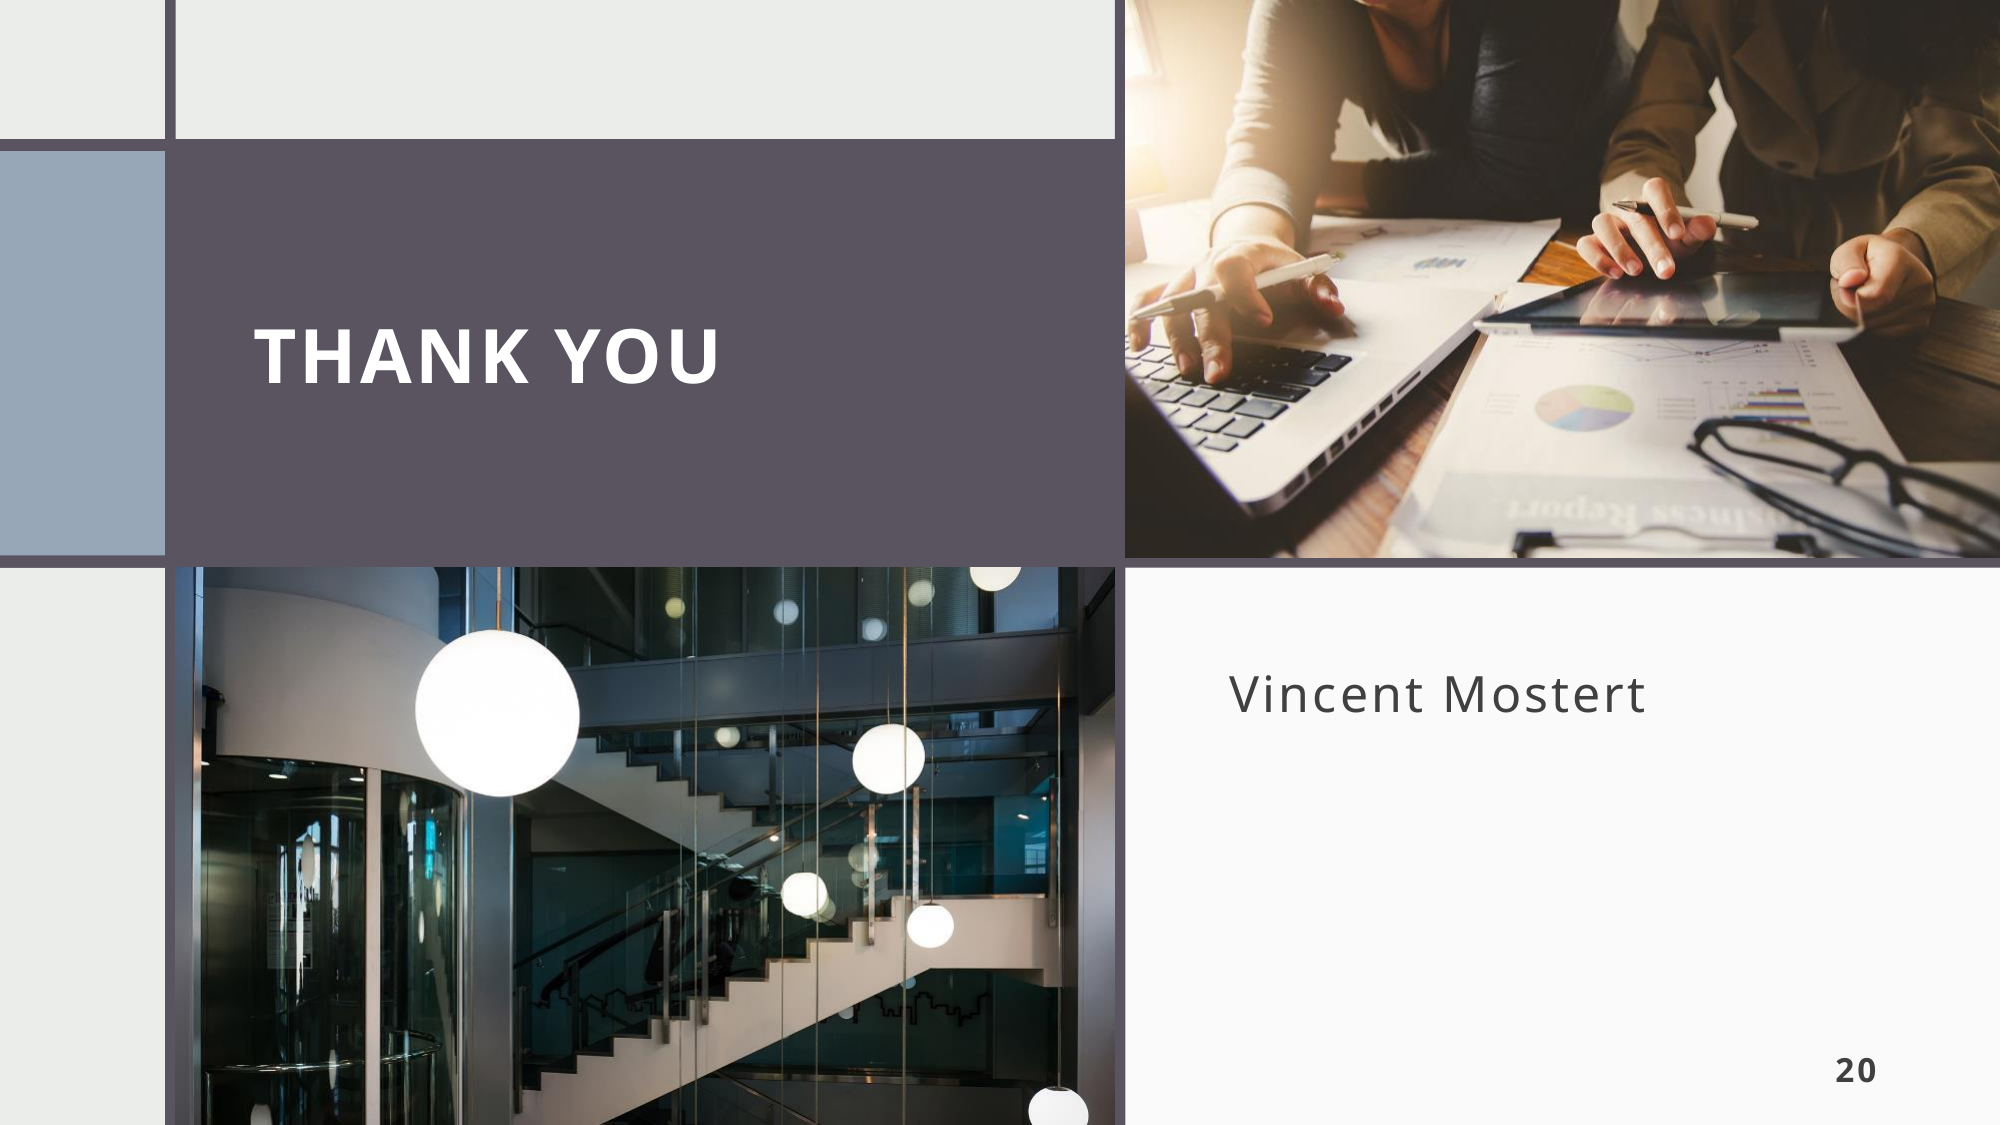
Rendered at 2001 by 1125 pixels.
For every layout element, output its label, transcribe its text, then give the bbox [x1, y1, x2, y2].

picture [174, 567, 1115, 1125]
title THANK YOU [235, 186, 1033, 518]
picture [1124, 0, 2000, 558]
slide_number 20 [1733, 1035, 1895, 1110]
list Vincent Mostert [1211, 644, 1895, 1020]
